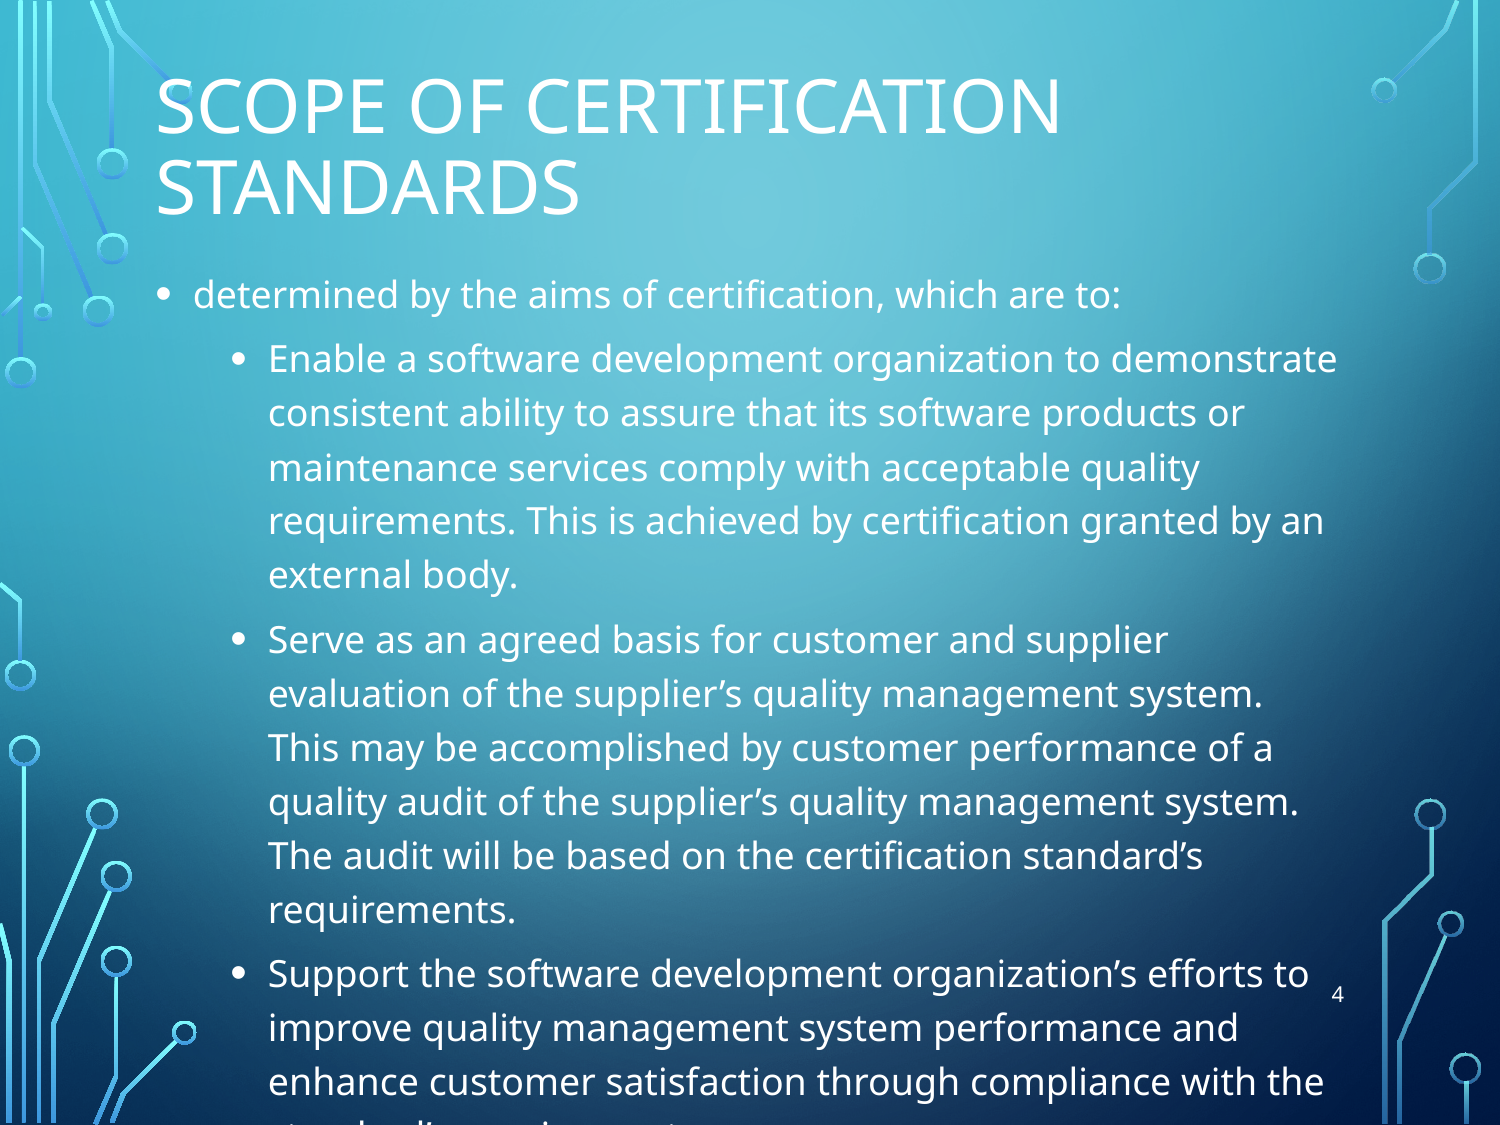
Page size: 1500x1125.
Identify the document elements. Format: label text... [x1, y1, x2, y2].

list determined by the aims of certification, which are to: Enable a software development organization to demonstrate consistent ability to assure that its software products or maintenance services comply with acceptable quality requirements. This is achieved by certification granted by an external body. Serve as an agreed basis for customer and supplier evaluation of the supplier’s quality management system. This may be accomplished by customer performance of a quality audit of the supplier’s quality management system. The audit will be based on the certification standard’s requirements. Support the software development organization’s efforts to improve quality management system performance and enhance customer satisfaction through compliance with the standard’s requirements. [140, 254, 1360, 836]
slide_number 4 [1264, 965, 1360, 1025]
title Scope of Certification Standards [140, 50, 1413, 250]
